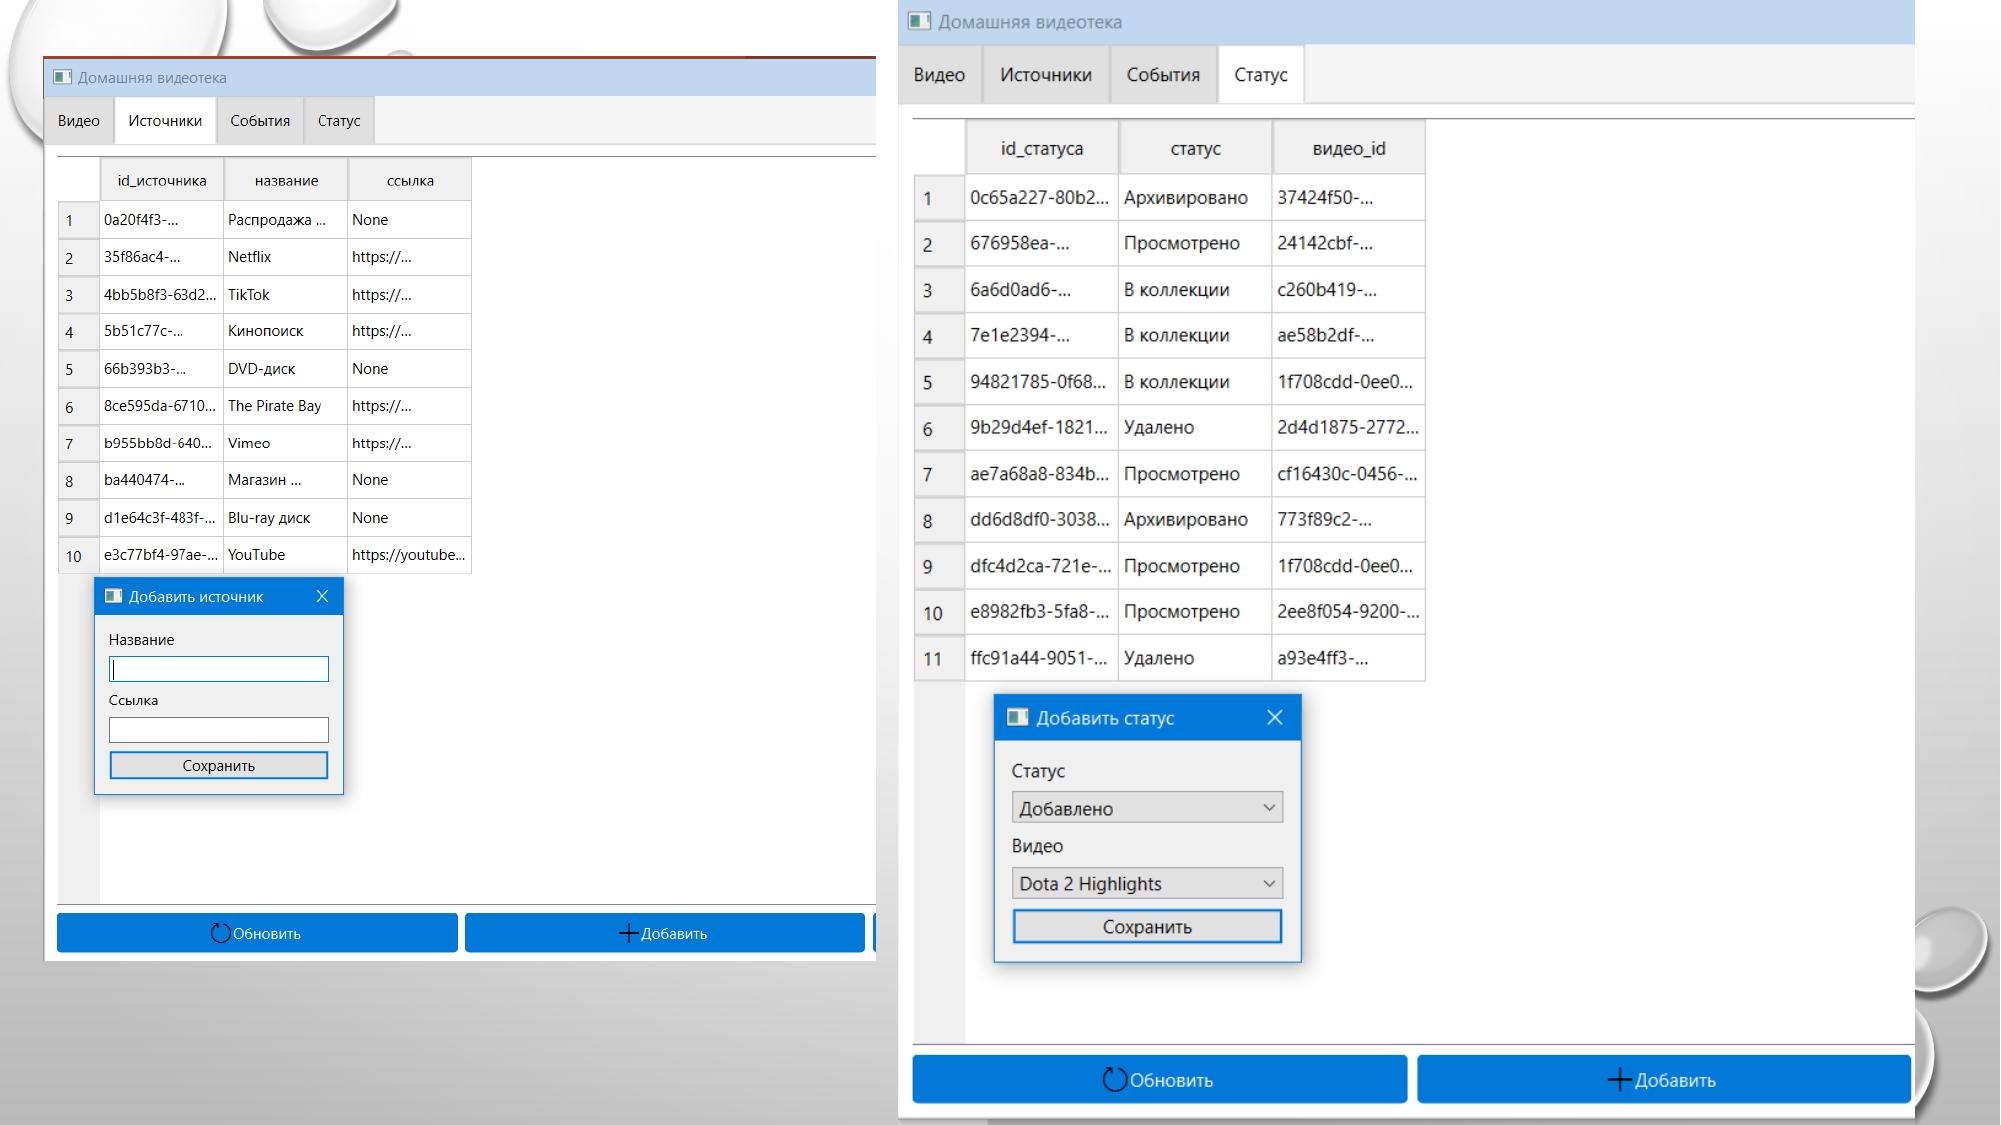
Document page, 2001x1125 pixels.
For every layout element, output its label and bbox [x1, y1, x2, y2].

picture [0, 0, 2000, 1125]
list [43, 55, 876, 961]
